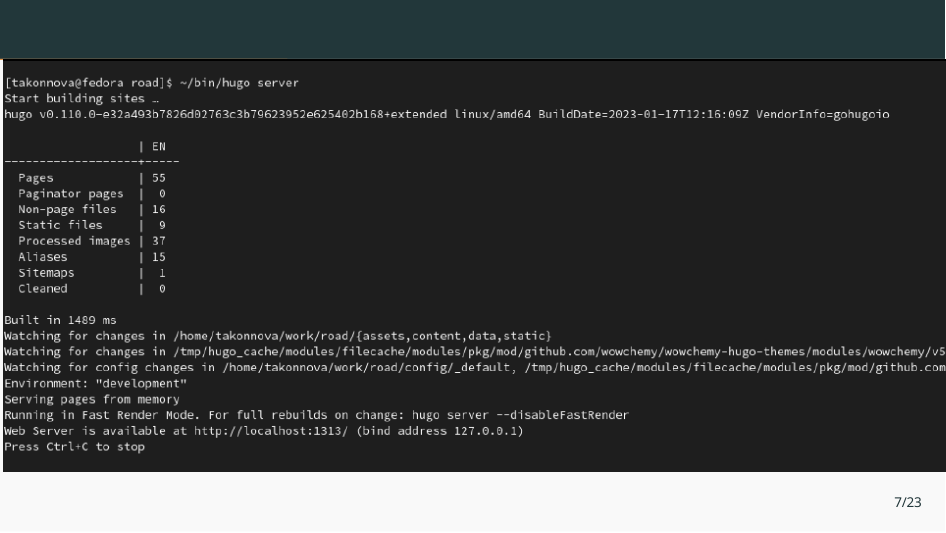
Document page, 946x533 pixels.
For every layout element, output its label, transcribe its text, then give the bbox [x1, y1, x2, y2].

picture [3, 59, 946, 472]
slide_number 7/23 [888, 490, 937, 533]
